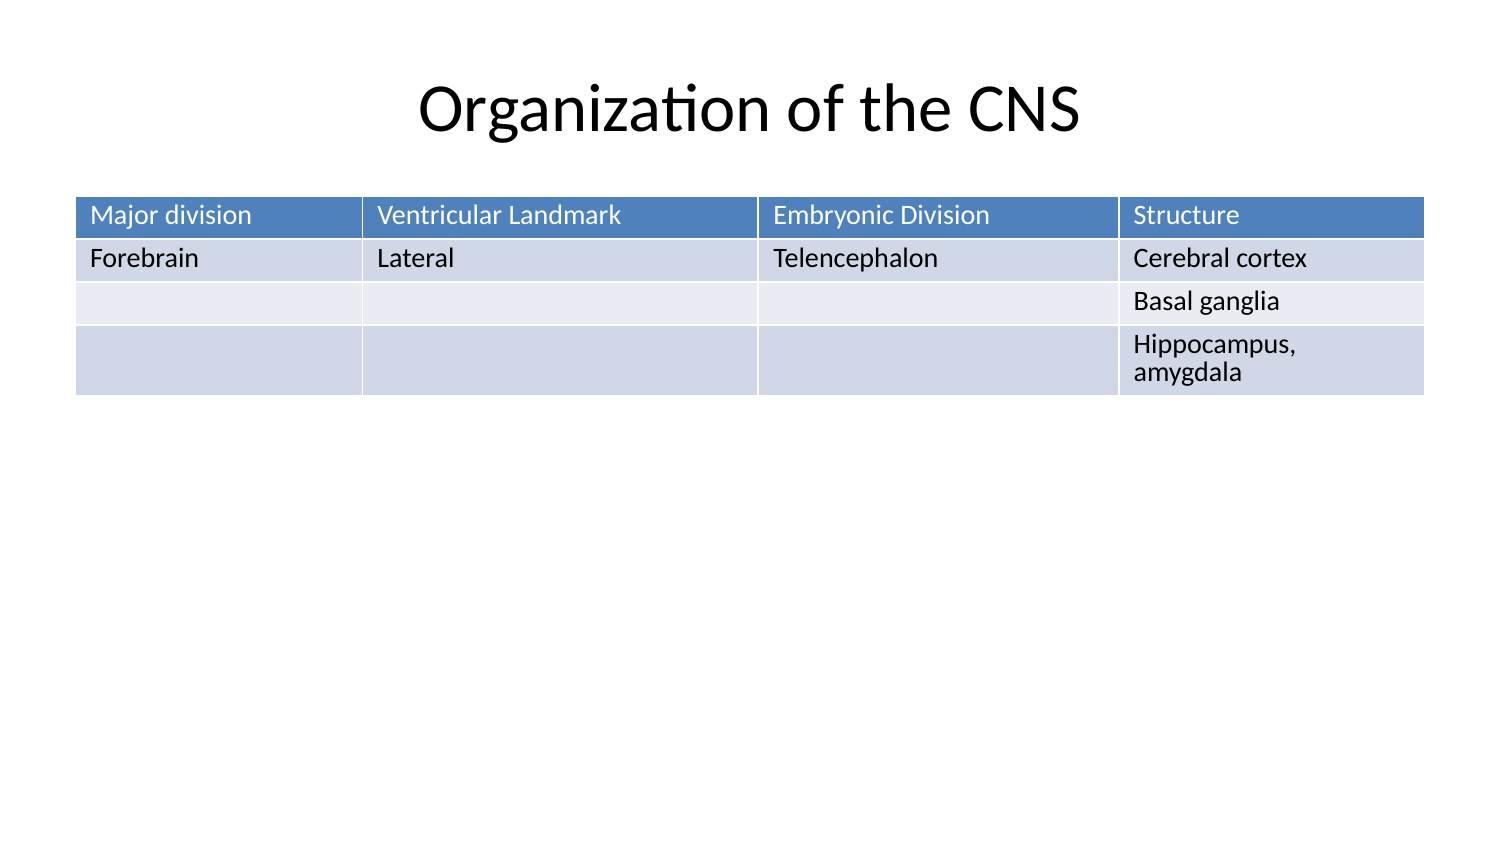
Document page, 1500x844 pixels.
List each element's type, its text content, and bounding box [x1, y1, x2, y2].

table_header Embryonic Division [759, 197, 1118, 238]
table_cell Lateral [363, 240, 757, 281]
table_header Major division [76, 197, 362, 238]
table_cell Forebrain [76, 240, 362, 281]
table_cell [759, 283, 1118, 324]
table_cell [363, 283, 757, 324]
table_cell Cerebral cortex [1120, 240, 1424, 281]
table_cell [76, 283, 362, 324]
table_cell [76, 326, 362, 395]
title Organization of the CNS [75, 33, 1425, 175]
table_cell Basal ganglia [1120, 283, 1424, 324]
table_cell Telencephalon [759, 240, 1118, 281]
table_cell Hippocampus, amygdala [1120, 326, 1424, 395]
table_cell [759, 326, 1118, 395]
table_cell [363, 326, 757, 395]
table_header Structure [1120, 197, 1424, 238]
table_header Ventricular Landmark [363, 197, 757, 238]
